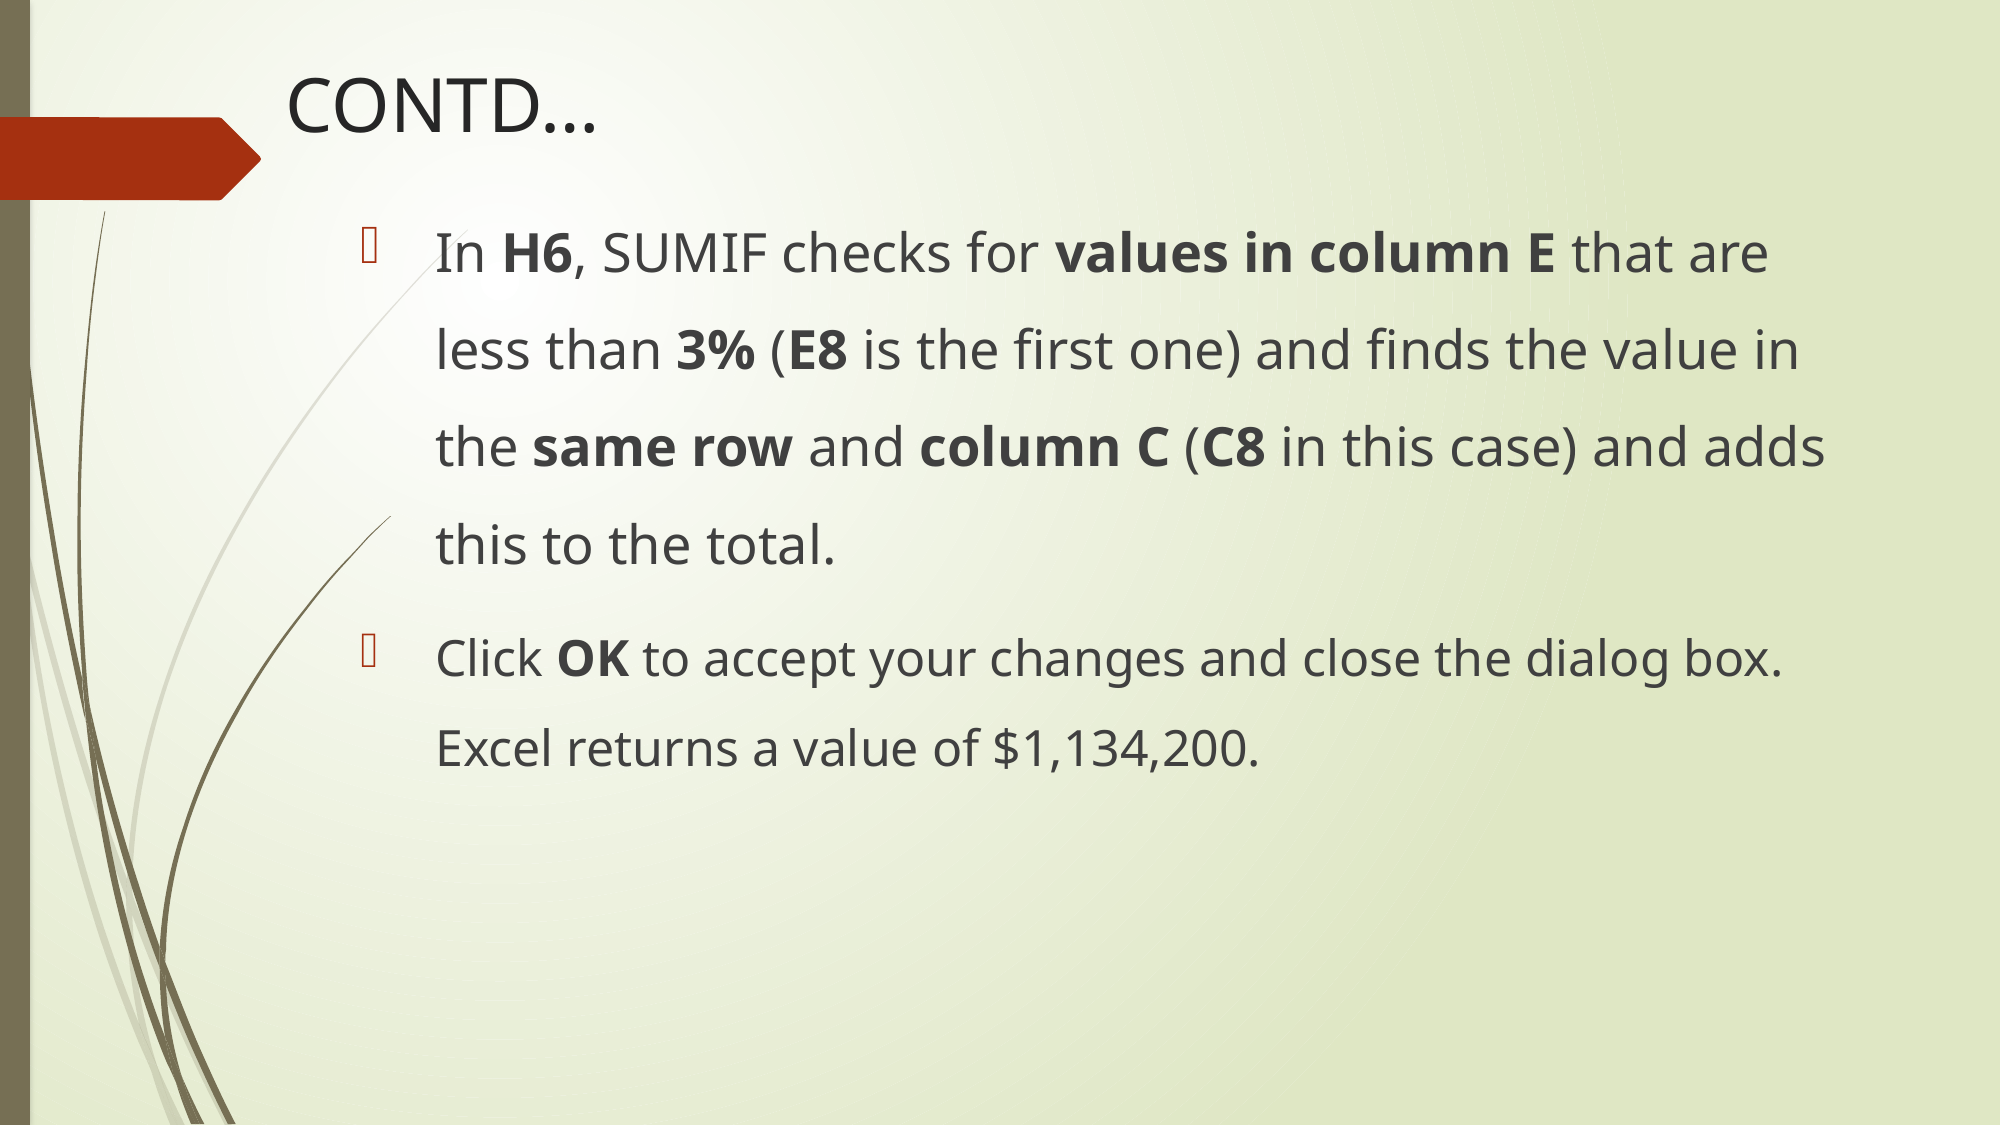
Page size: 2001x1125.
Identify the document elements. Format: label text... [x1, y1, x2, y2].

list In H6, SUMIF checks for values in column E that are less than 3% (E8 is the first one) and finds the value in the same row and column C (C8 in this case) and adds this to the total. Click OK to accept your changes and close the dialog box. Excel returns a value of $1,134,200. [270, 177, 1888, 970]
title CONTD… [270, 50, 1888, 177]
